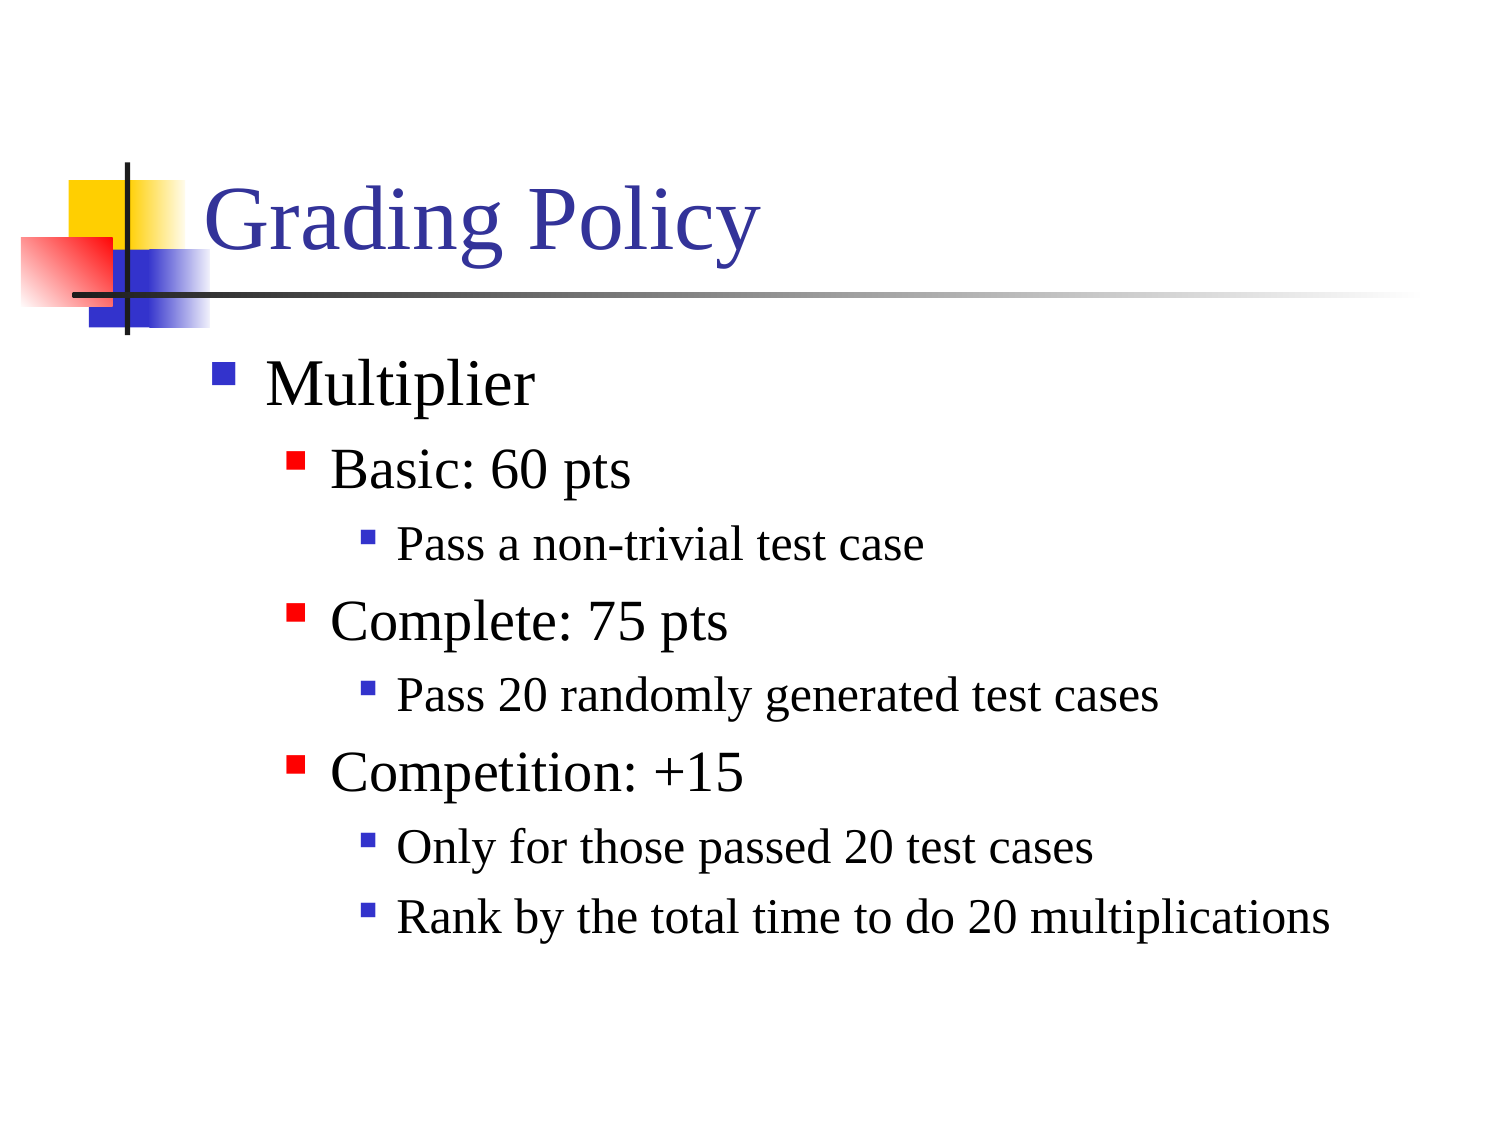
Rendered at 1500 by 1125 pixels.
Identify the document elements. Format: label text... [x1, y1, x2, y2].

title Grading Policy [188, 35, 1468, 275]
list Multiplier Basic: 60 pts Pass a non-trivial test case Complete: 75 pts Pass 20 randomly generated test cases Competition: +15 Only for those passed 20 test cases Rank by the total time to do 20 multiplications [193, 331, 1469, 1006]
